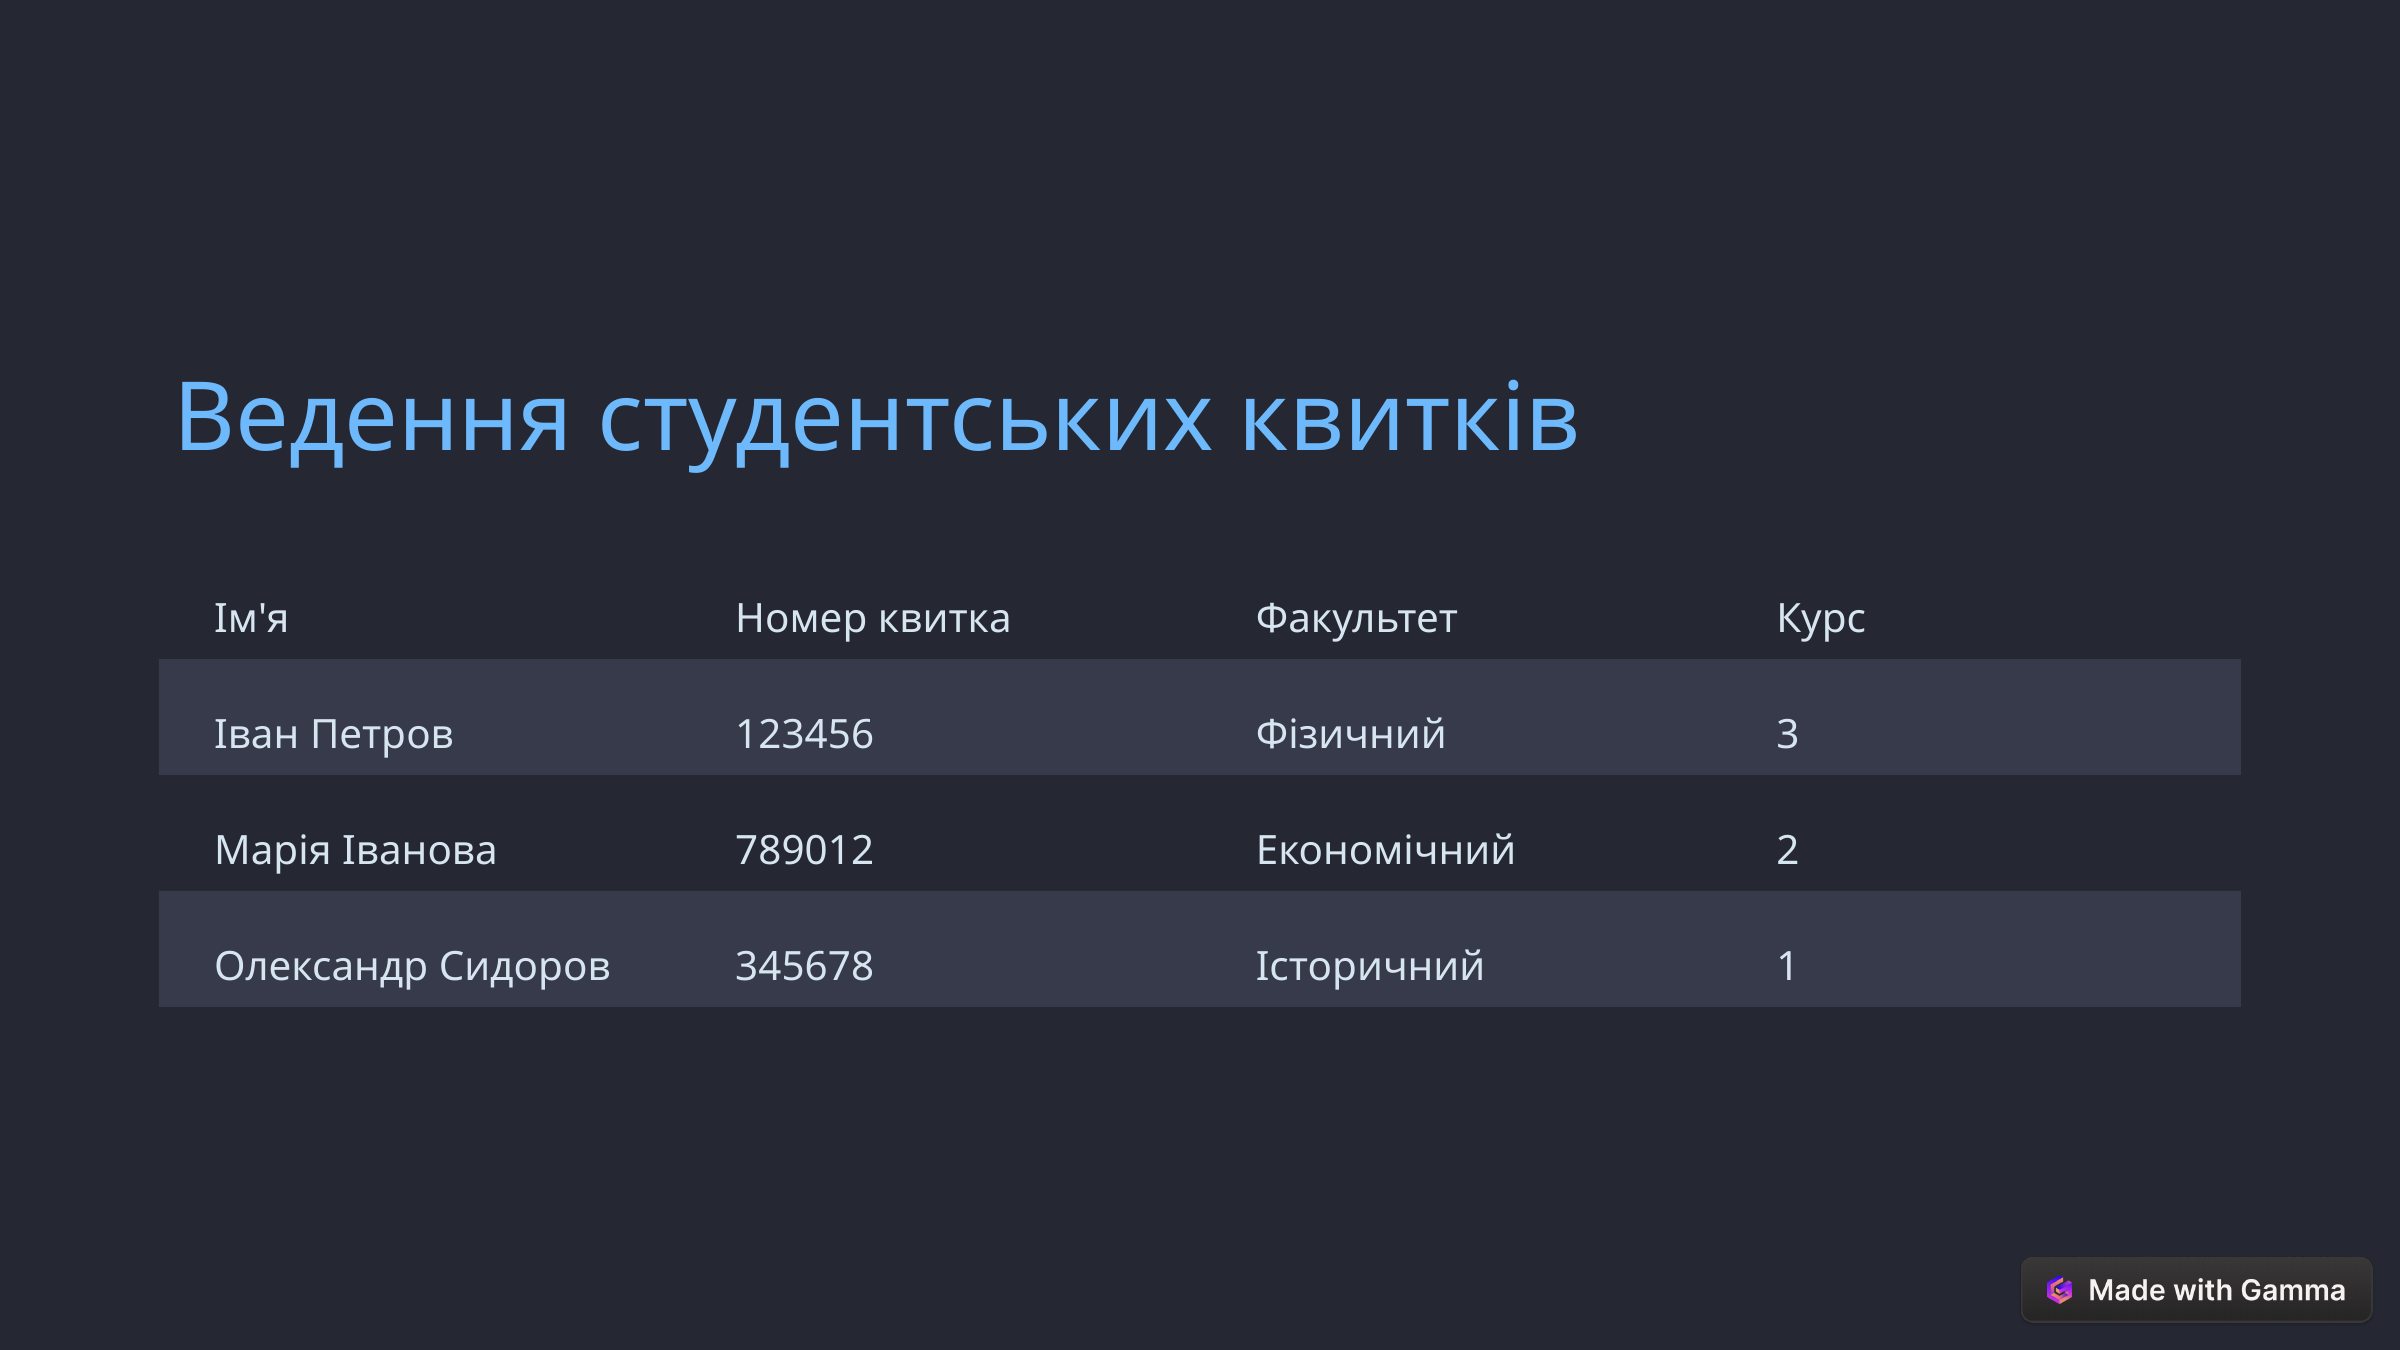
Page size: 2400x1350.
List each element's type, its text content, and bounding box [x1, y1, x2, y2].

text_box Ім'я [199, 568, 639, 634]
text_box Номер квитка [720, 568, 1159, 634]
text_box 345678 [720, 916, 1159, 982]
text_box Марія Іванова [199, 800, 639, 866]
text_box [158, 890, 2241, 1007]
text_box 2 [1761, 800, 2201, 866]
text_box Олександр Сидоров [199, 916, 639, 982]
text_box Історичний [1241, 916, 1680, 982]
text_box 789012 [720, 800, 1159, 866]
text_box [0, 0, 2400, 1350]
text_box 123456 [720, 684, 1159, 750]
text_box Іван Петров [199, 684, 639, 750]
text_box Економічний [1241, 800, 1680, 866]
text_box Фізичний [1241, 684, 1680, 750]
text_box Курс [1761, 568, 2201, 634]
text_box [158, 659, 2241, 775]
text_box Факультет [1241, 568, 1680, 634]
picture [2008, 1244, 2385, 1335]
text_box 3 [1761, 684, 2201, 750]
text_box Ведення студентських квитків [158, 343, 1557, 463]
text_box 1 [1761, 916, 2201, 982]
